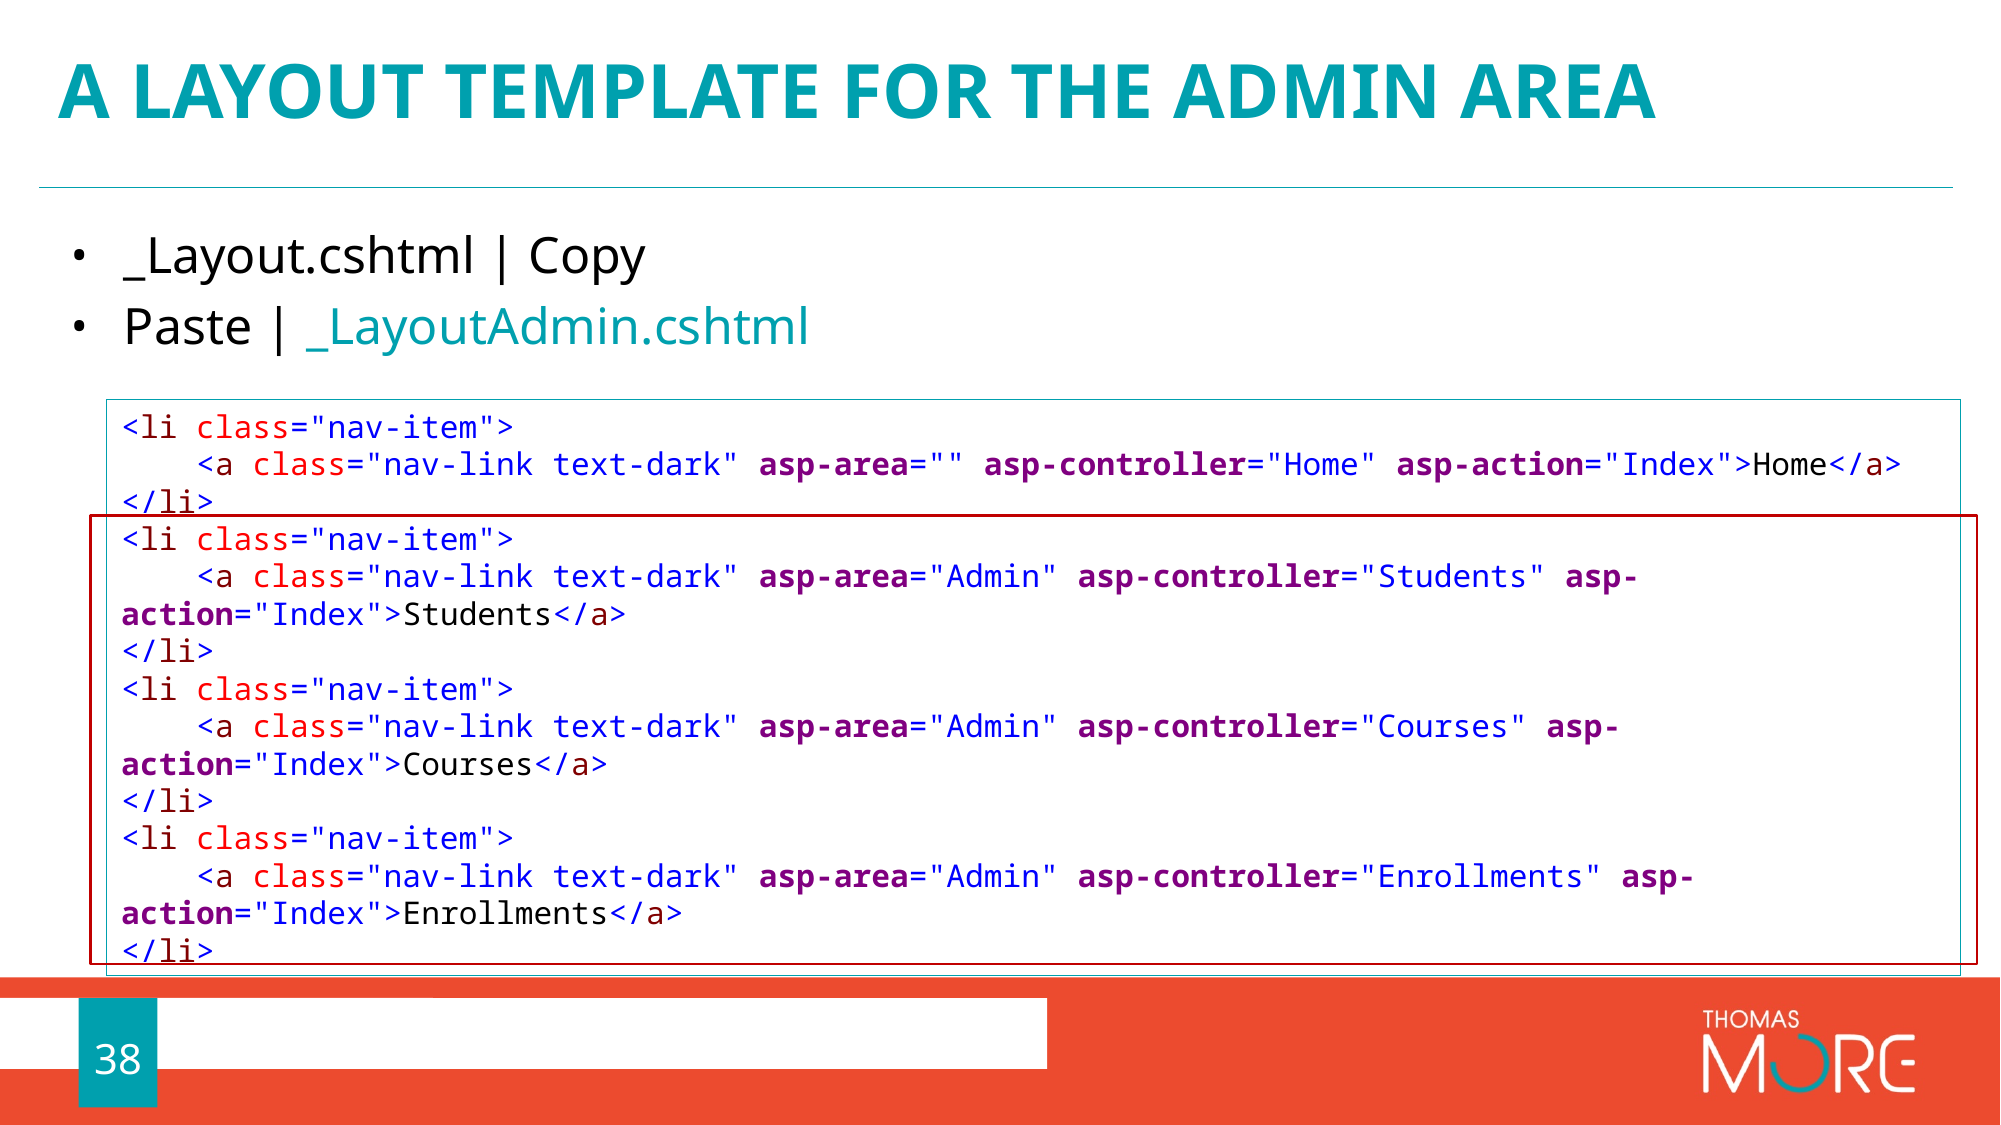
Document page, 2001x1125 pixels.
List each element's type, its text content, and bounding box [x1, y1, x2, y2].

title a layout template for the Admin Area [0, 0, 2000, 188]
list _Layout.cshtml | Copy Paste | _LayoutAdmin.cshtml [0, 188, 2000, 916]
text_box <li class="nav-item"> <a class="nav-link text-dark" asp-area="" asp-controller="Home" asp-action="Index">Home</a> </li> <li class="nav-item"> <a class="nav-link text-dark" asp-area="Admin" asp-controller="Students" asp-action="Index">Students</a> </li> <li class="nav-item"> <a class="nav-link text-dark" asp-area="Admin" asp-controller="Courses" asp-action="Index">Courses</a> </li> <li class="nav-item"> <a class="nav-link text-dark" asp-area="Admin" asp-controller="Enrollments" asp-action="Index">Enrollments</a> </li> [106, 966, 1961, 976]
footer [165, 998, 1048, 1069]
slide_number 38 [78, 998, 158, 1108]
picture [1673, 980, 1944, 1122]
text_box [88, 513, 1979, 966]
